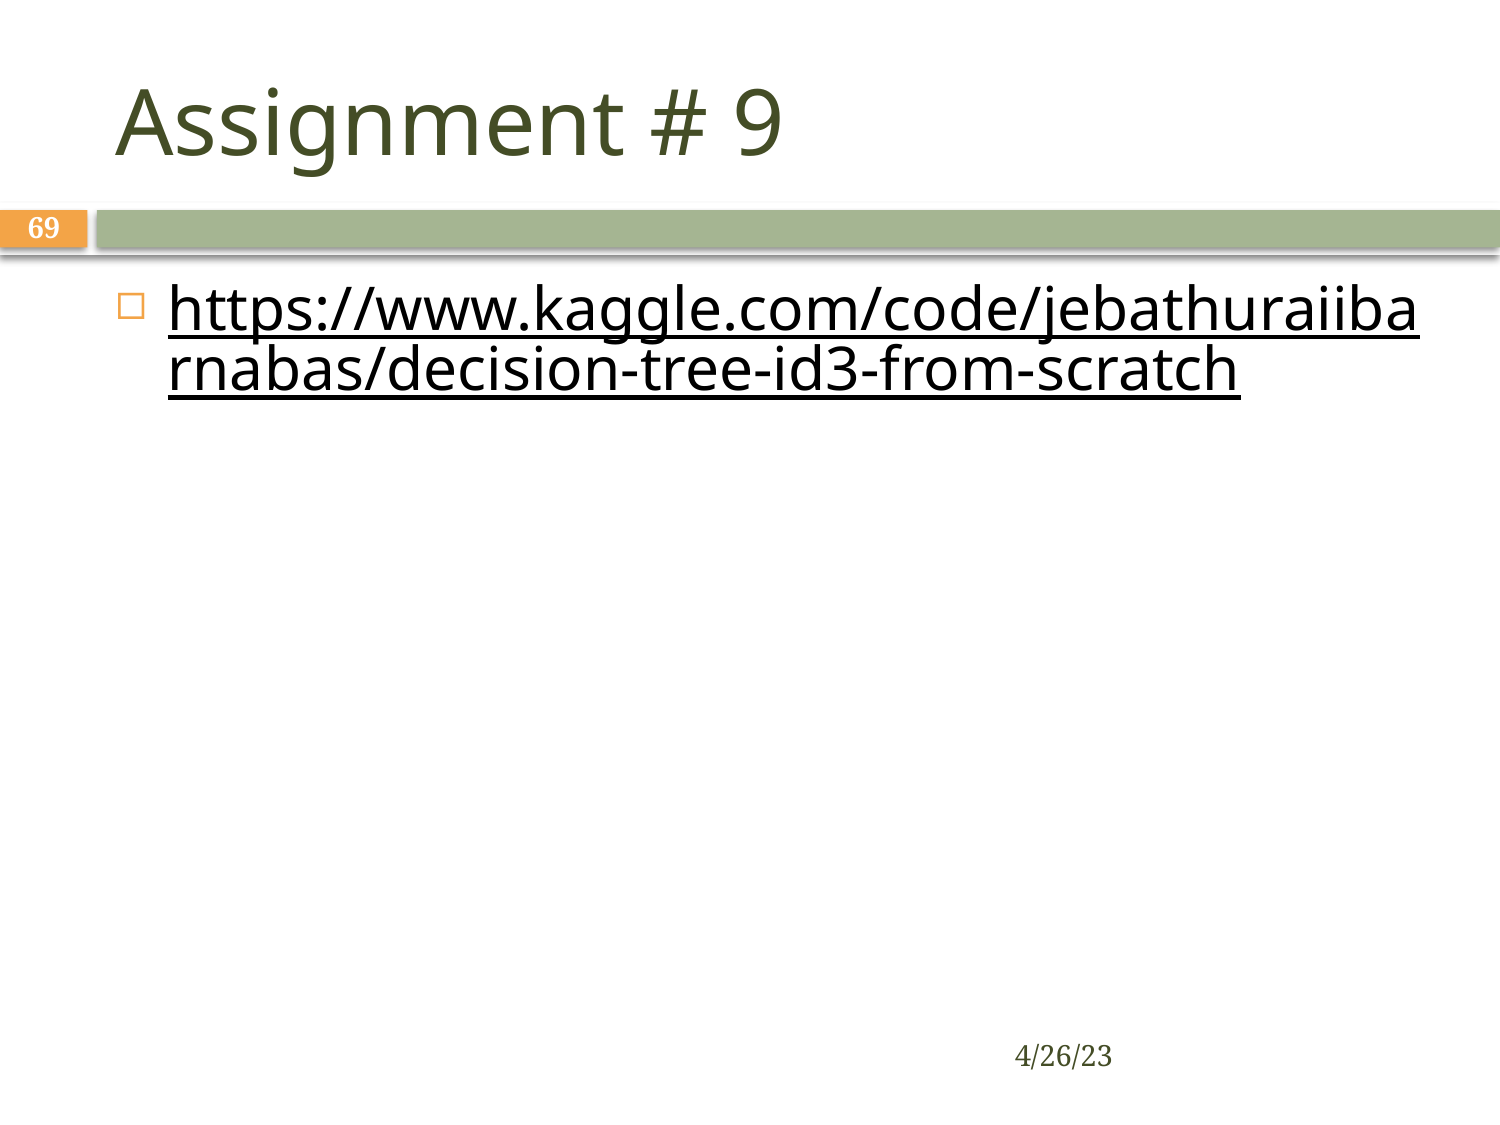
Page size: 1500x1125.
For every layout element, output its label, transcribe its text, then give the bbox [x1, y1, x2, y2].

title Assignment # 9 [100, 37, 1438, 200]
list https://www.kaggle.com/code/jebathuraiibarnabas/decision-tree-id3-from-scratch [100, 262, 1438, 1000]
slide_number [999, 1025, 1438, 1085]
slide_number 69 [0, 208, 88, 249]
